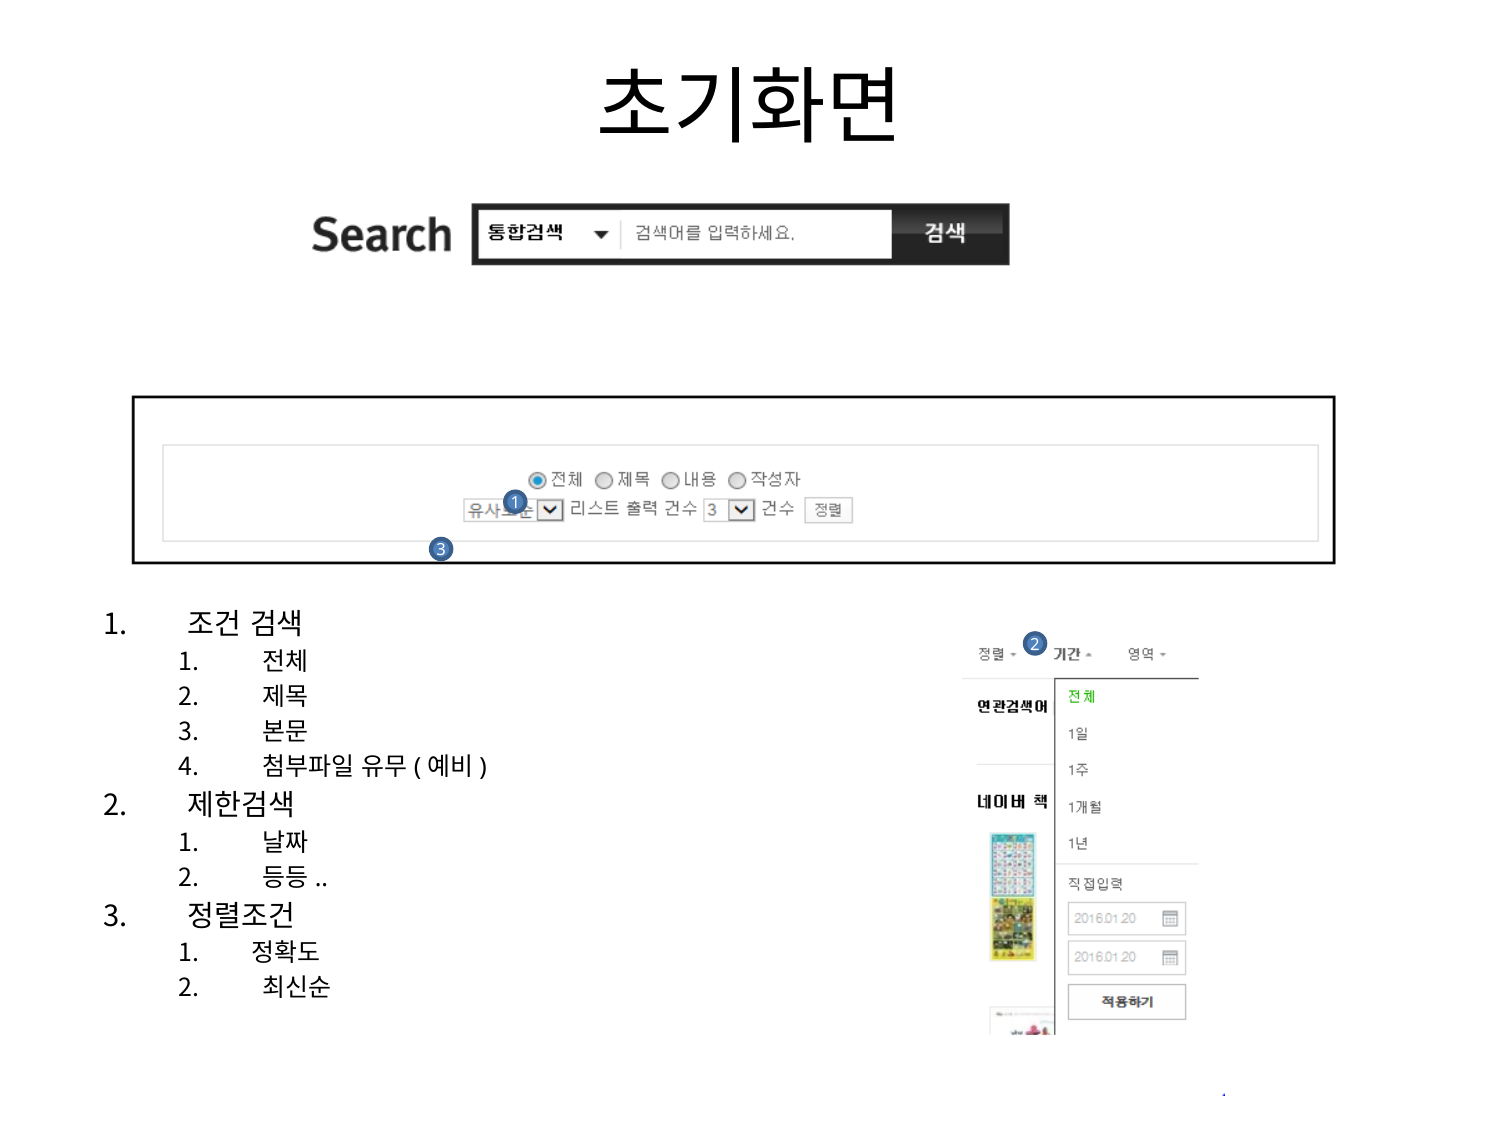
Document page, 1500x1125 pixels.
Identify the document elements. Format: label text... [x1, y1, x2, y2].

title 초기화면 [75, 45, 1425, 161]
picture [962, 637, 1225, 1097]
list 조건 검색 전체 제목 본문 첨부파일 유무(예비) 제한검색 날짜 등등.. 정렬조건 정확도 최신순 [88, 633, 526, 1125]
picture [35, 160, 1412, 625]
